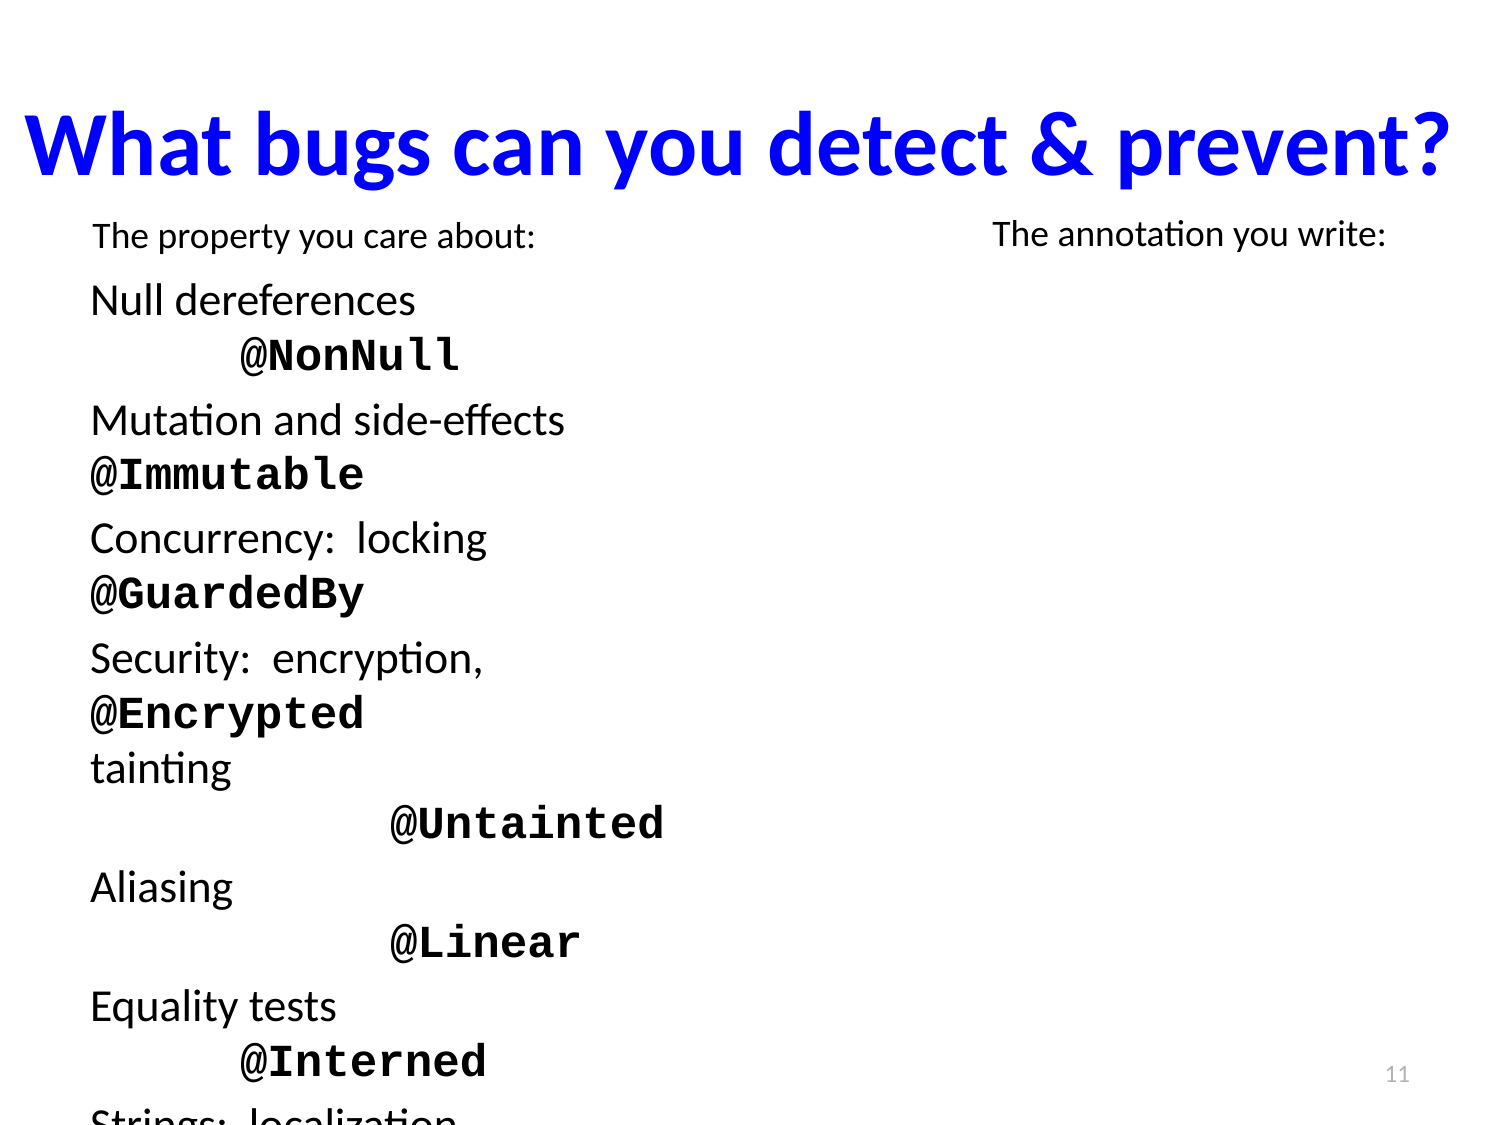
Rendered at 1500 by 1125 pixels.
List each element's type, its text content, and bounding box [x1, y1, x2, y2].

title What bugs can you detect & prevent? [0, 45, 1500, 233]
slide_number 11 [1074, 1042, 1425, 1103]
text_box The annotation you write: [977, 201, 1403, 262]
text_box Null dereferences @NonNull Mutation and side-effects @Immutable Concurrency: locking @GuardedBy Security: encryption, @Encrypted tainting @Untainted Aliasing @Linear Equality tests @Interned Strings: localization, @Localized regular expression syntax, @Regex signature format @FullyQualified Enumeractions @Fenum Typestate (e.g., open/closed files) @State Users can write their own checkers! [75, 262, 1480, 1092]
text_box The property you care about: [77, 203, 552, 263]
